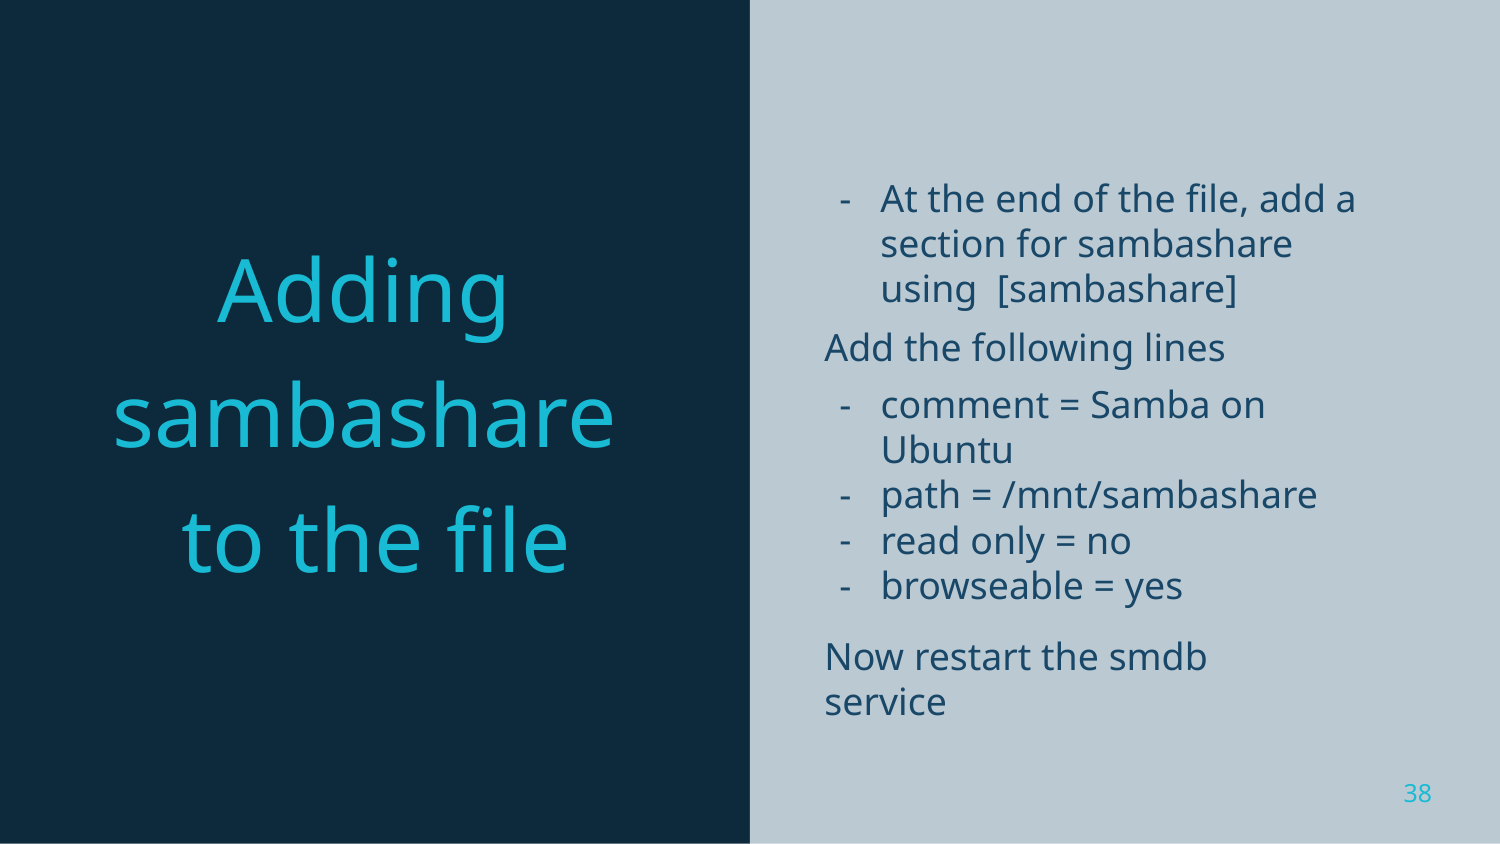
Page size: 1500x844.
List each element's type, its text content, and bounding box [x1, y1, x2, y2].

text_box Adding sambashare to the file [106, 209, 645, 591]
text_box 38 [1401, 775, 1437, 808]
title - At the end of the ﬁle, add a section for sambashare using [sambashare] [837, 172, 1393, 308]
text_box Add the following lines comment = Samba on Ubuntu path = /mnt/sambashare read only = no browseable = yes [822, 308, 1402, 608]
text_box Now restart the smdb service [822, 630, 1337, 723]
